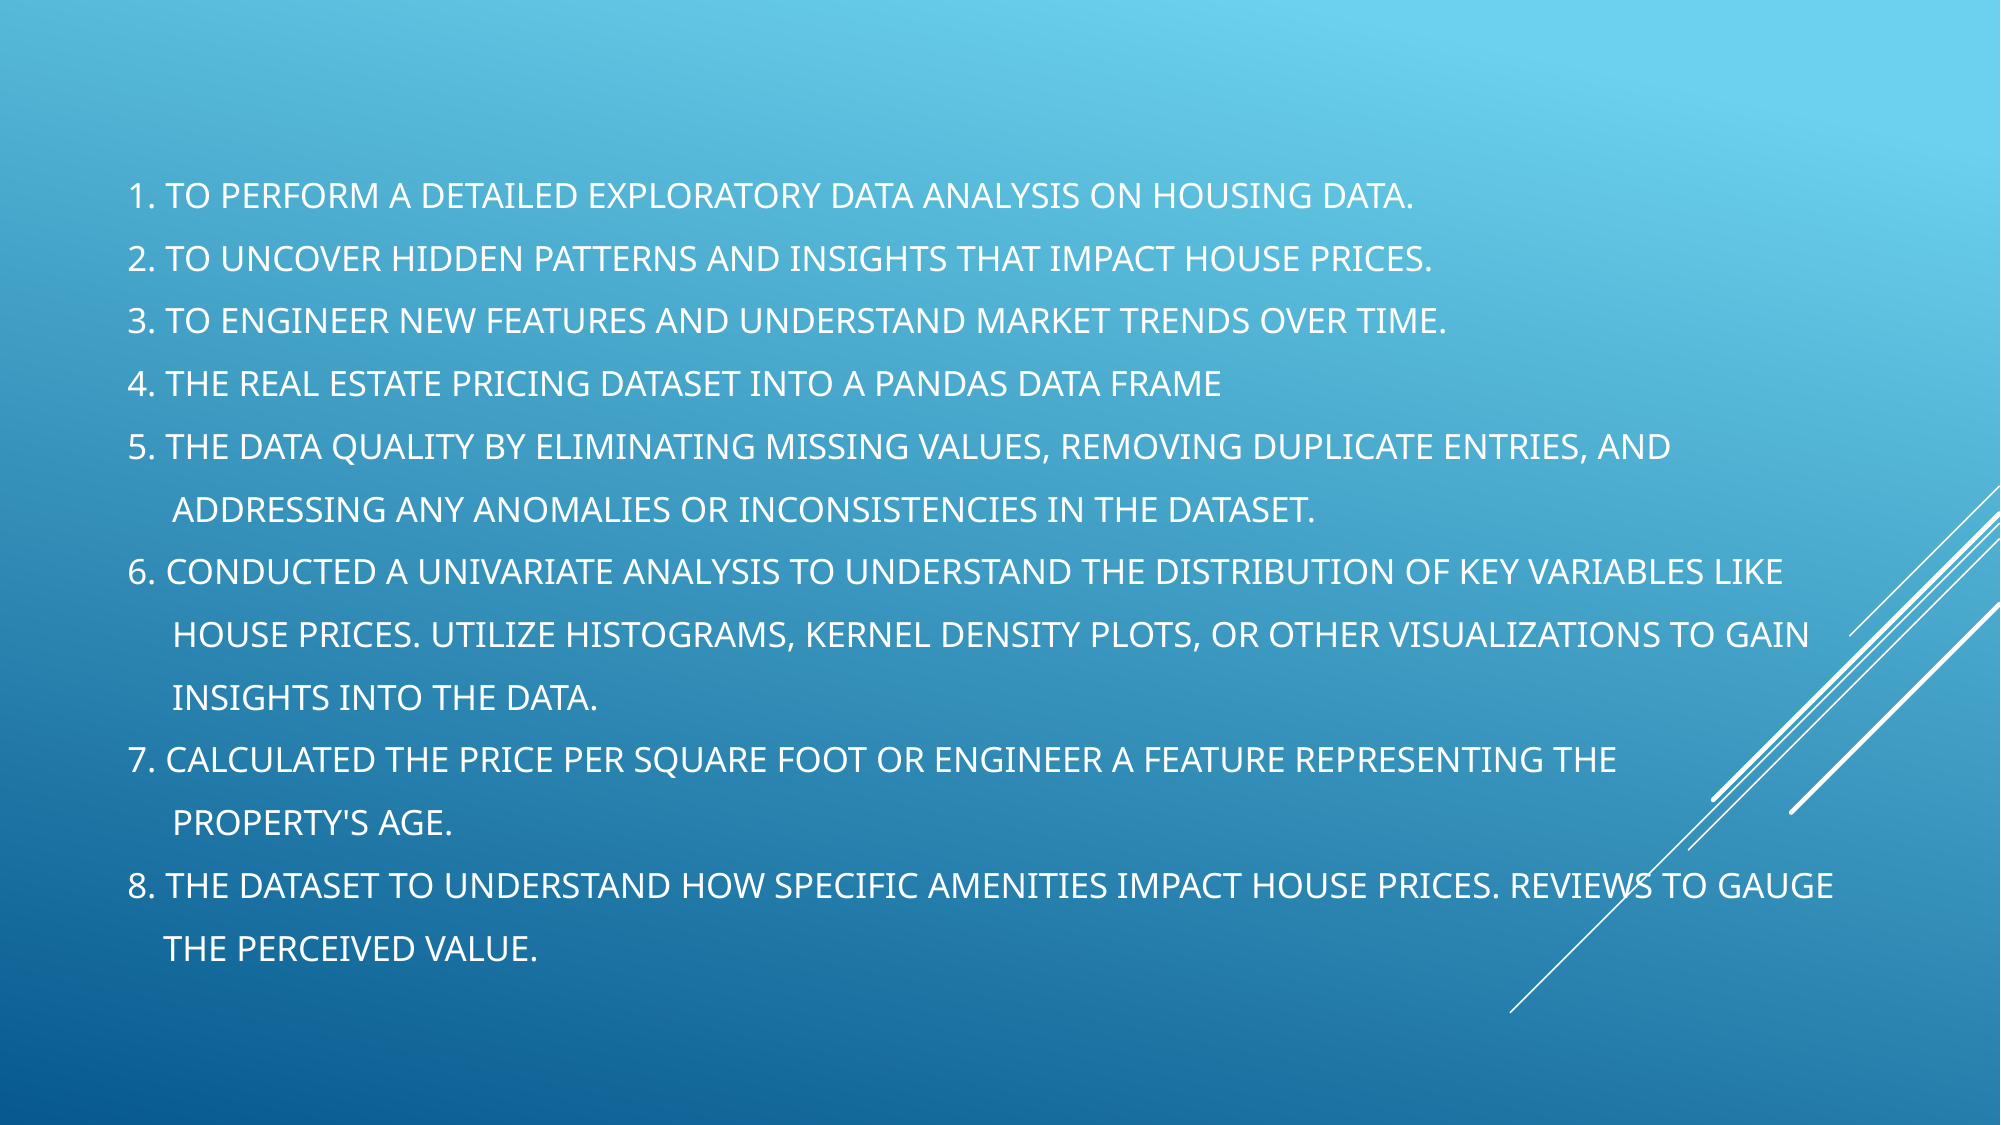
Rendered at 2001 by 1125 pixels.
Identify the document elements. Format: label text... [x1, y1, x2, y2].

title 1. To perform a detailed Exploratory Data Analysis on housing data. 2. To uncover hidden patterns and insights that impact house prices. 3. To engineer new features and understand market trends over time. 4. The real estate pricing dataset into a Pandas Data Frame 5. The data quality by eliminating missing values, removing duplicate entries, and addressing any anomalies or inconsistencies in the dataset. 6. Conducted a univariate analysis to understand the distribution of key variables like house prices. Utilize histograms, kernel density plots, or other visualizations to gain insights into the data. 7. Calculated the price per square foot or engineer a feature representing the property's age. 8. The dataset to understand how specific amenities impact house prices. Reviews to gauge the perceived value. [112, 137, 1917, 984]
